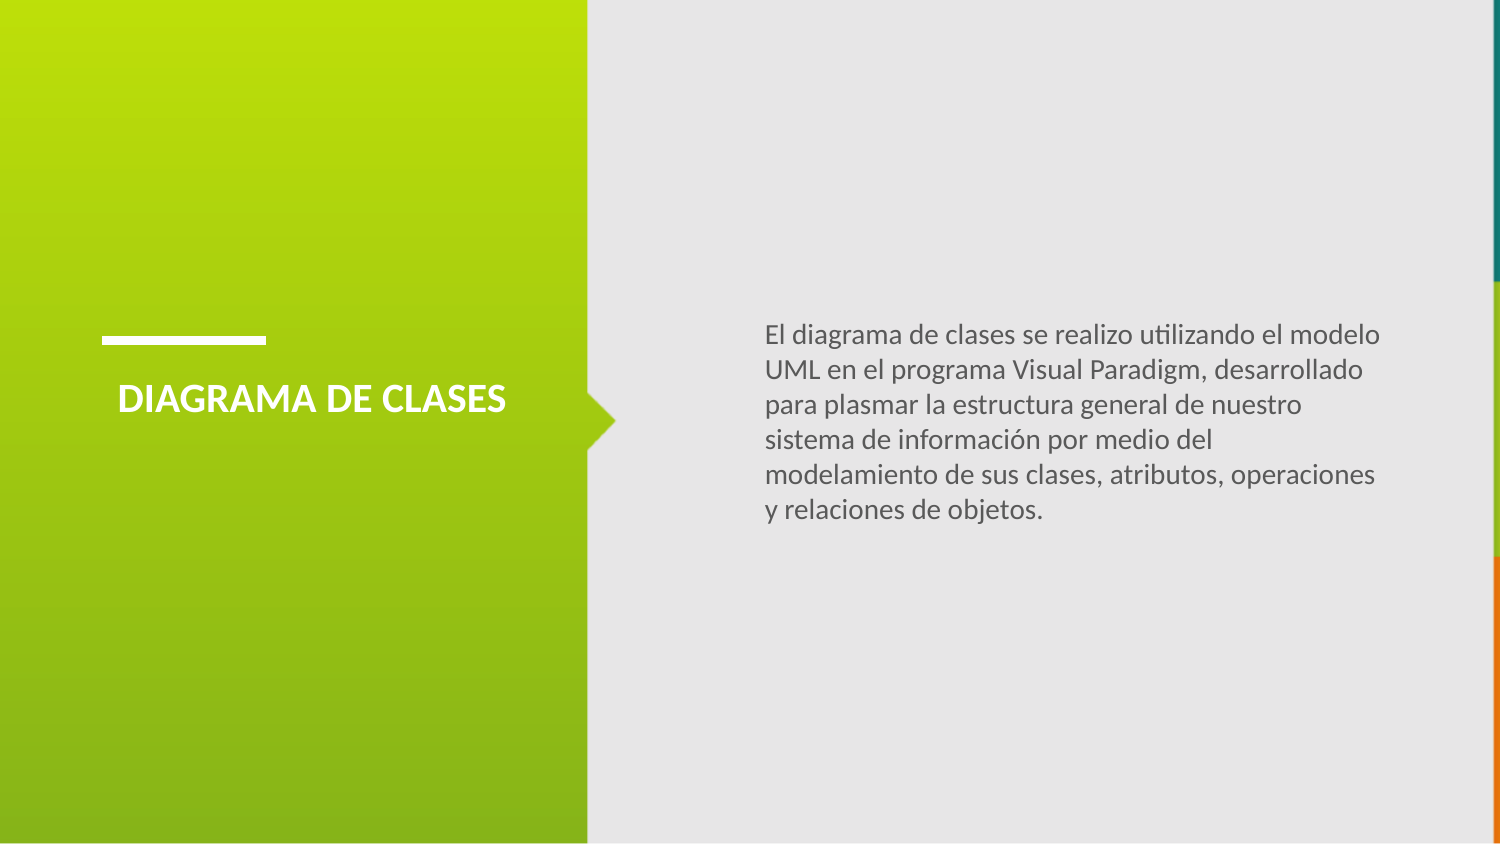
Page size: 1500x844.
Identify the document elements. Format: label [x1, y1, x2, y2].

text_box [102, 336, 538, 430]
picture [0, 0, 1500, 844]
text_box [750, 308, 1398, 533]
